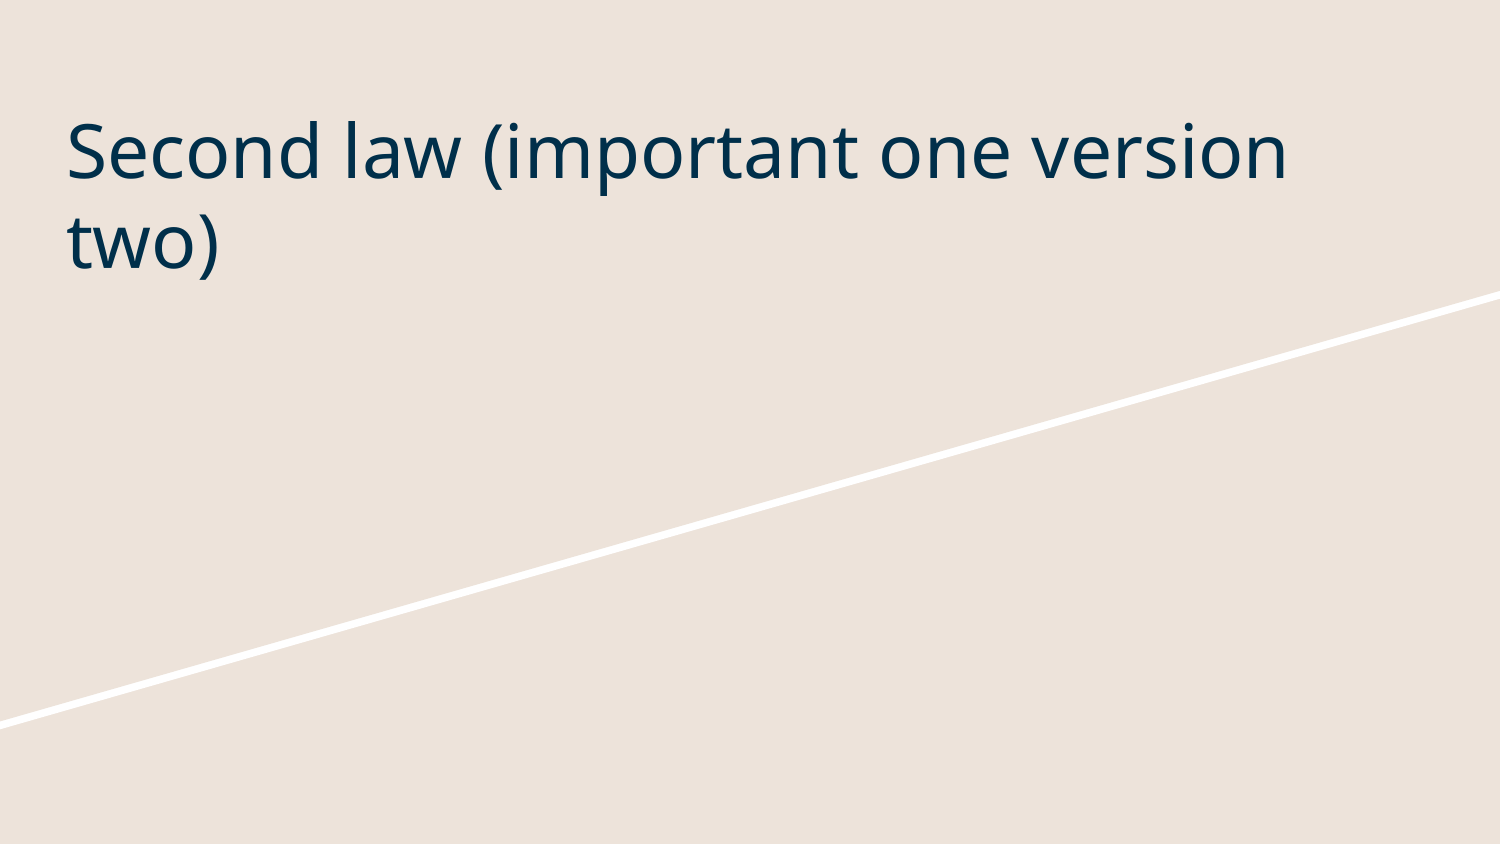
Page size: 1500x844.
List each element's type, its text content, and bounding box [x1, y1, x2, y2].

title Second law (important one version two) [51, 88, 1449, 299]
